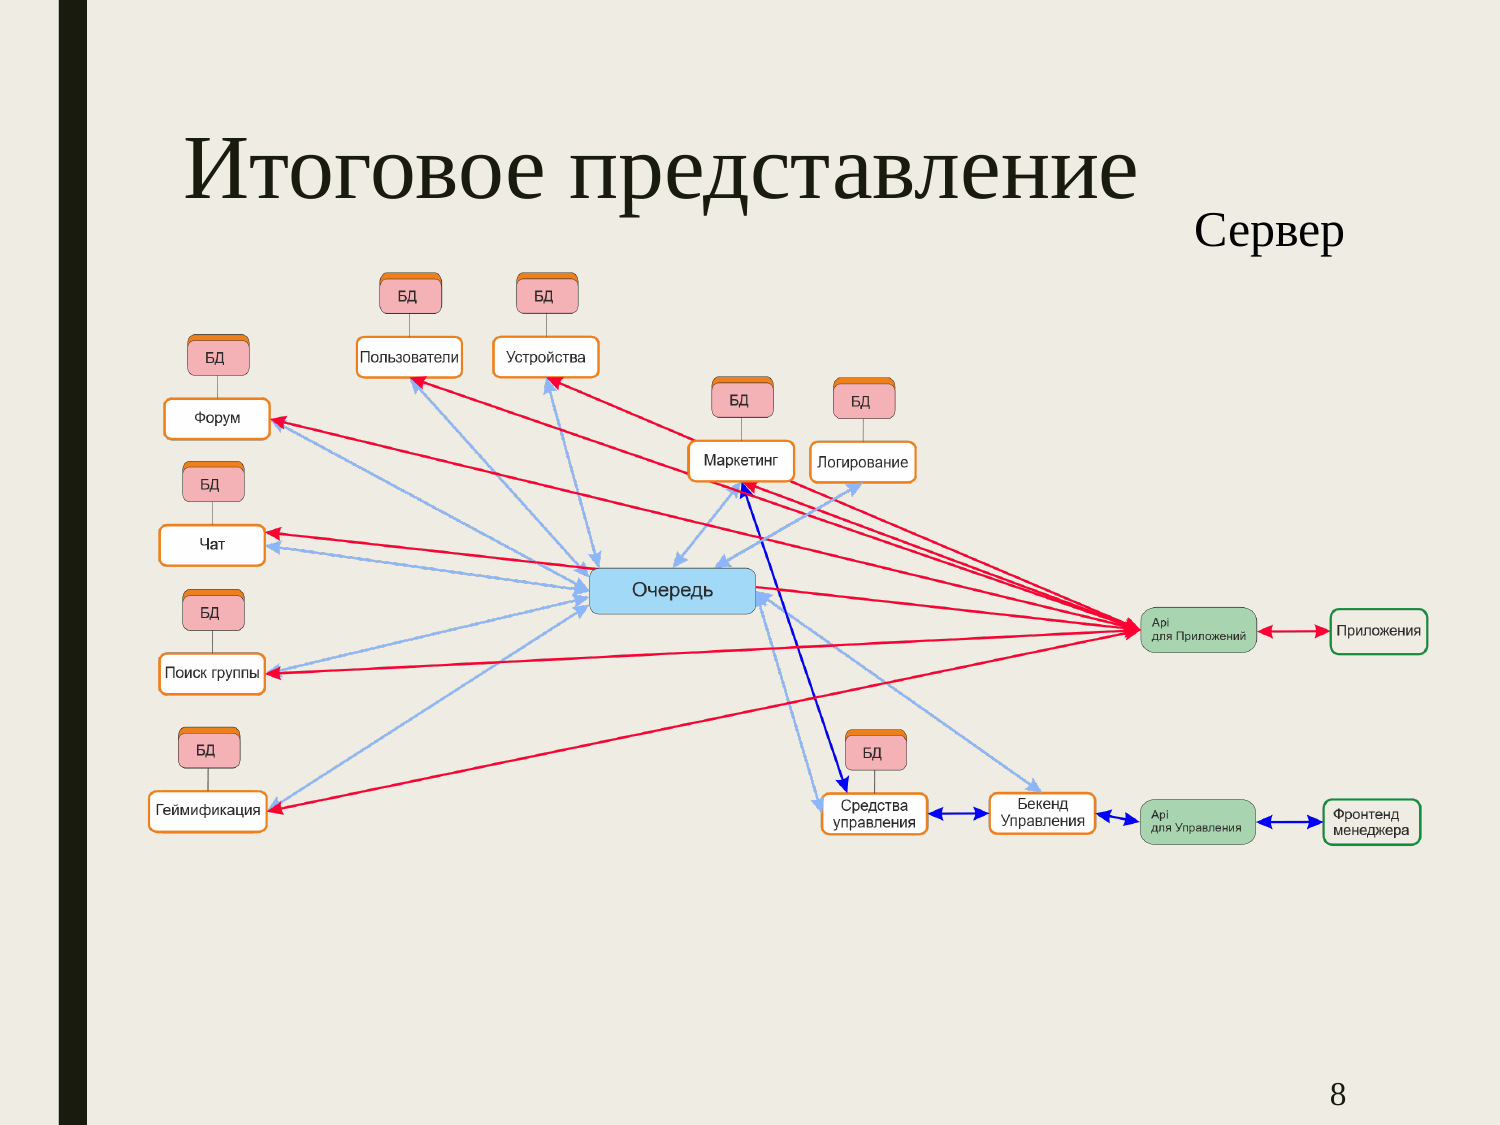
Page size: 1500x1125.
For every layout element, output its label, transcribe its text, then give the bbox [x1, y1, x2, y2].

title Итоговое представление [168, 112, 1351, 162]
picture [60, 162, 1473, 1125]
